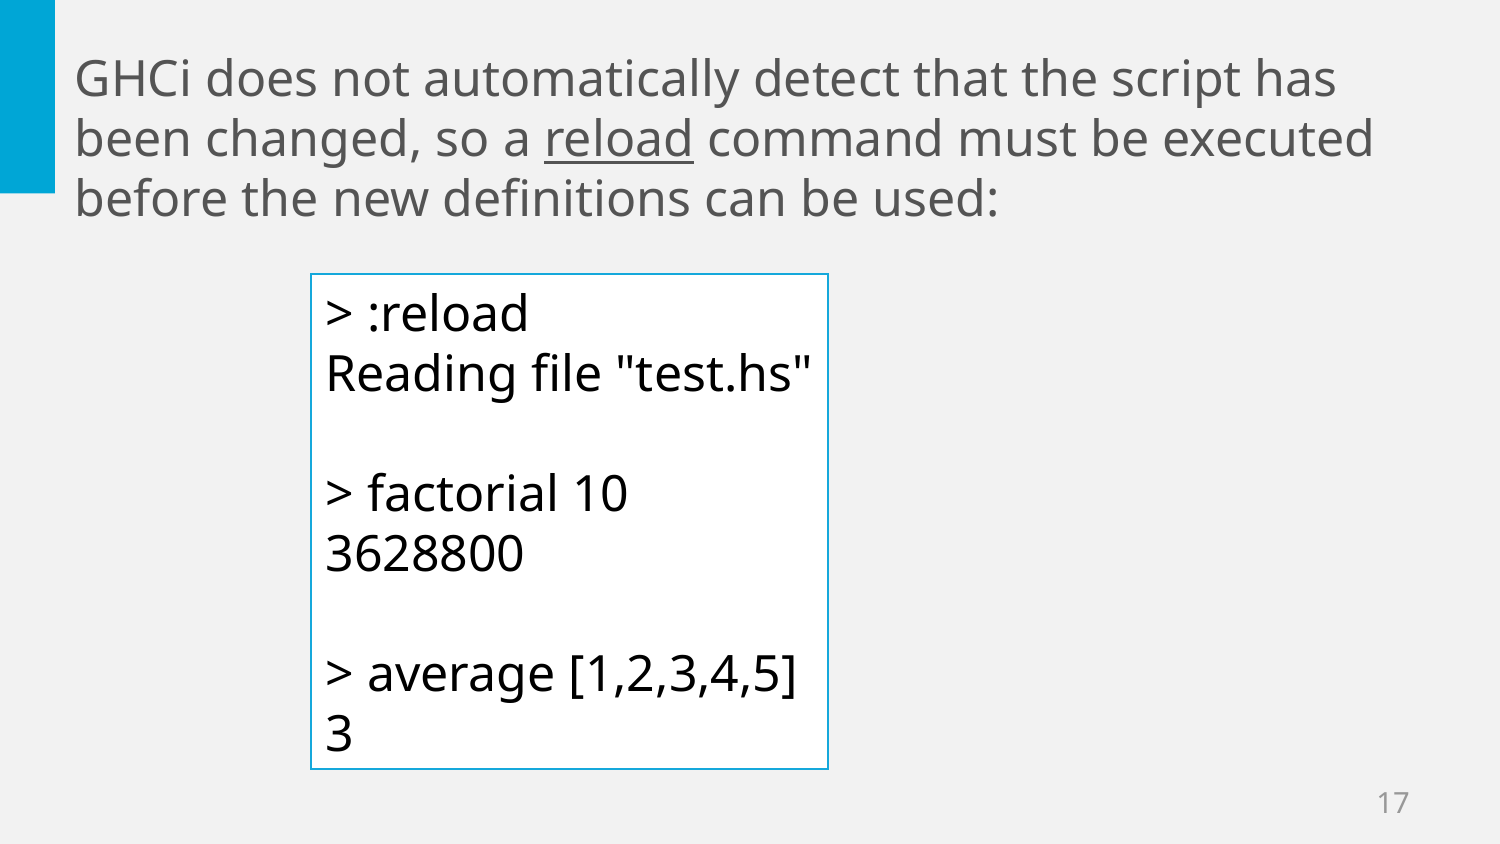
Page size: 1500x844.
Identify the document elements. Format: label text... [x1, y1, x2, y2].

text_box > :reload Reading file "test.hs" > factorial 10 3628800 > average [1,2,3,4,5] 3 [310, 274, 829, 769]
text_box GHCi does not automatically detect that the script has been changed, so a reload command must be executed before the new definitions can be used: [59, 39, 1420, 235]
slide_number 17 [1074, 782, 1425, 827]
